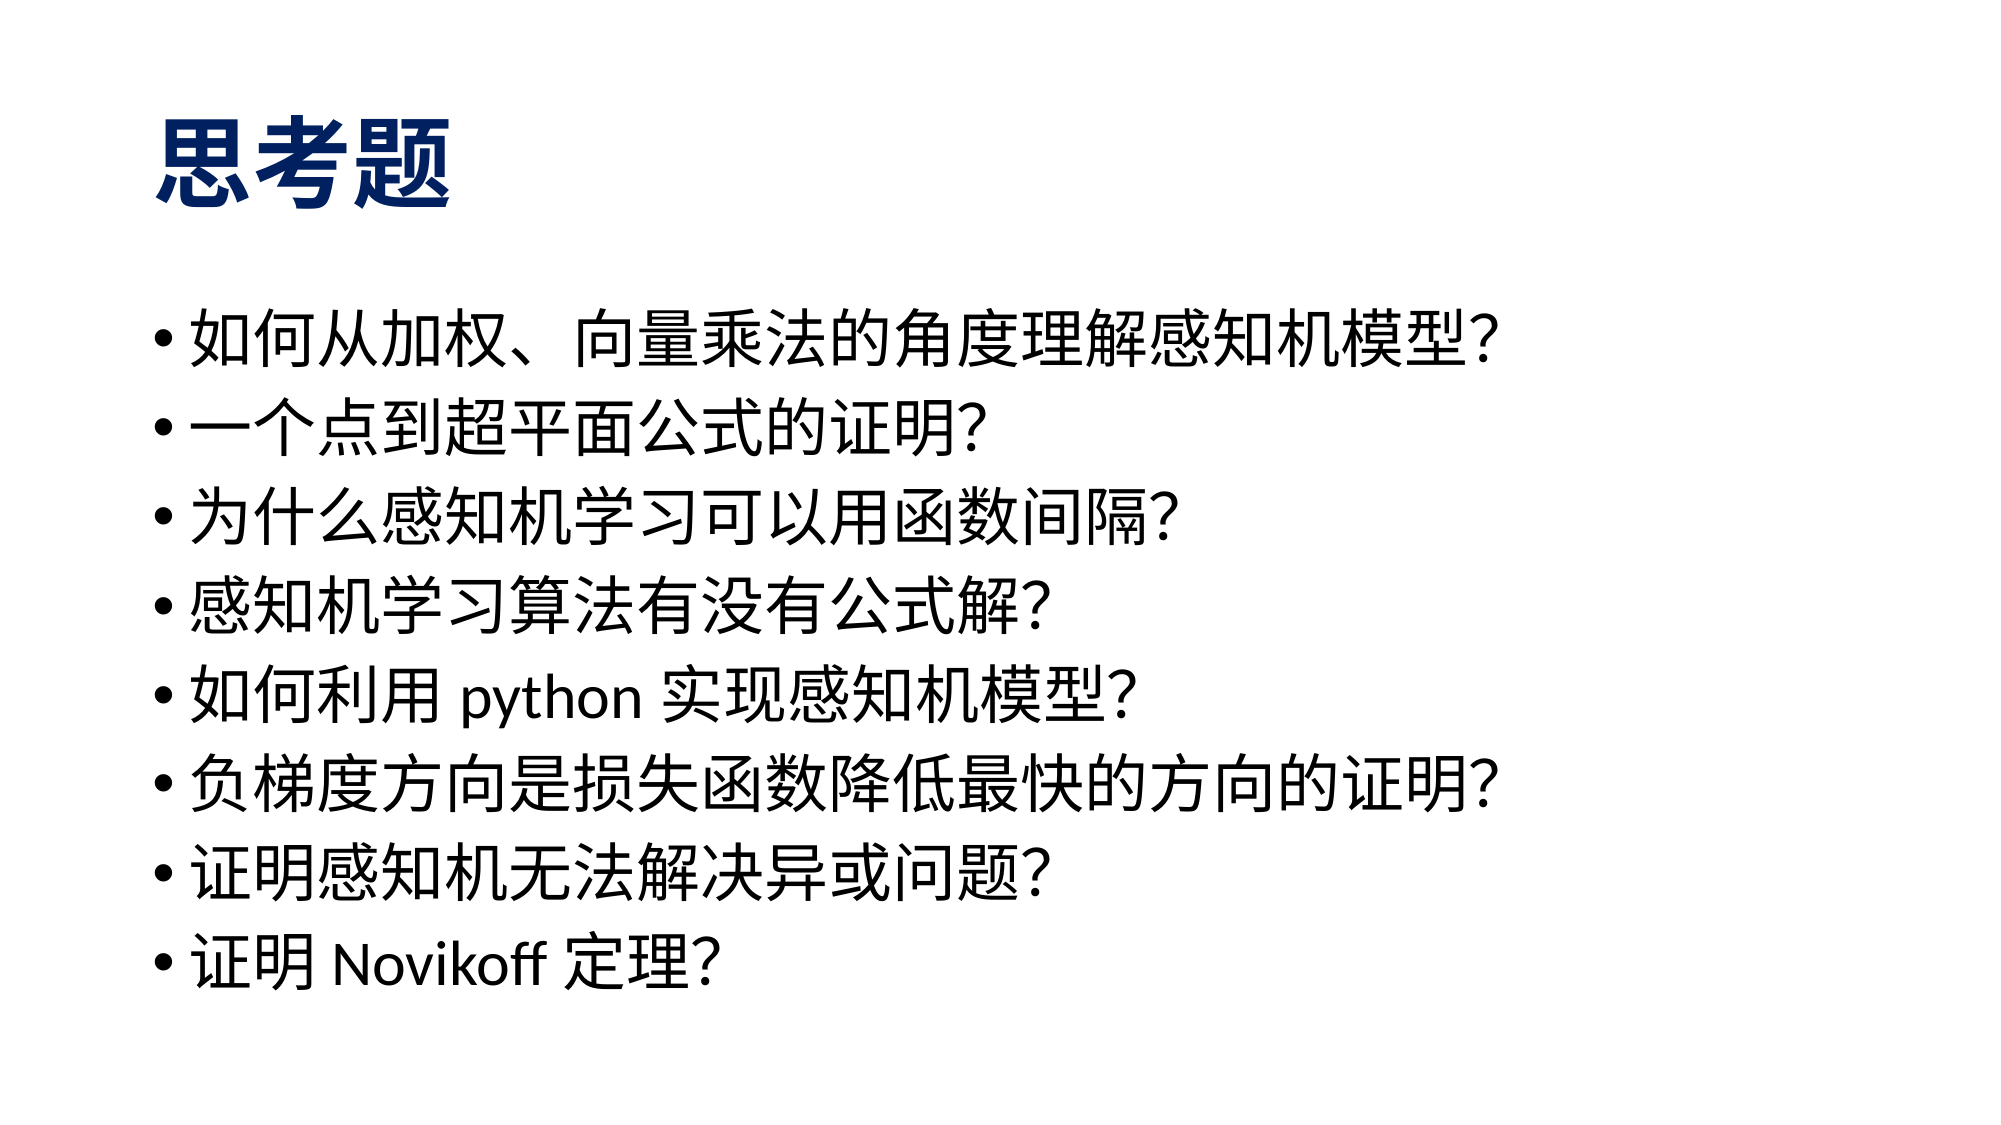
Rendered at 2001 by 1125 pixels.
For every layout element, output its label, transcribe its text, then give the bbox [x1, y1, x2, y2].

title 思考题 [137, 59, 1863, 278]
list 如何从加权、向量乘法的角度理解感知机模型？ 一个点到超平面公式的证明？ 为什么感知机学习可以用函数间隔？ 感知机学习算法有没有公式解？ 如何利用python实现感知机模型？ 负梯度方向是损失函数降低最快的方向的证明？ 证明感知机无法解决异或问题？ 证明Novikoff定理？ [137, 299, 1863, 1014]
